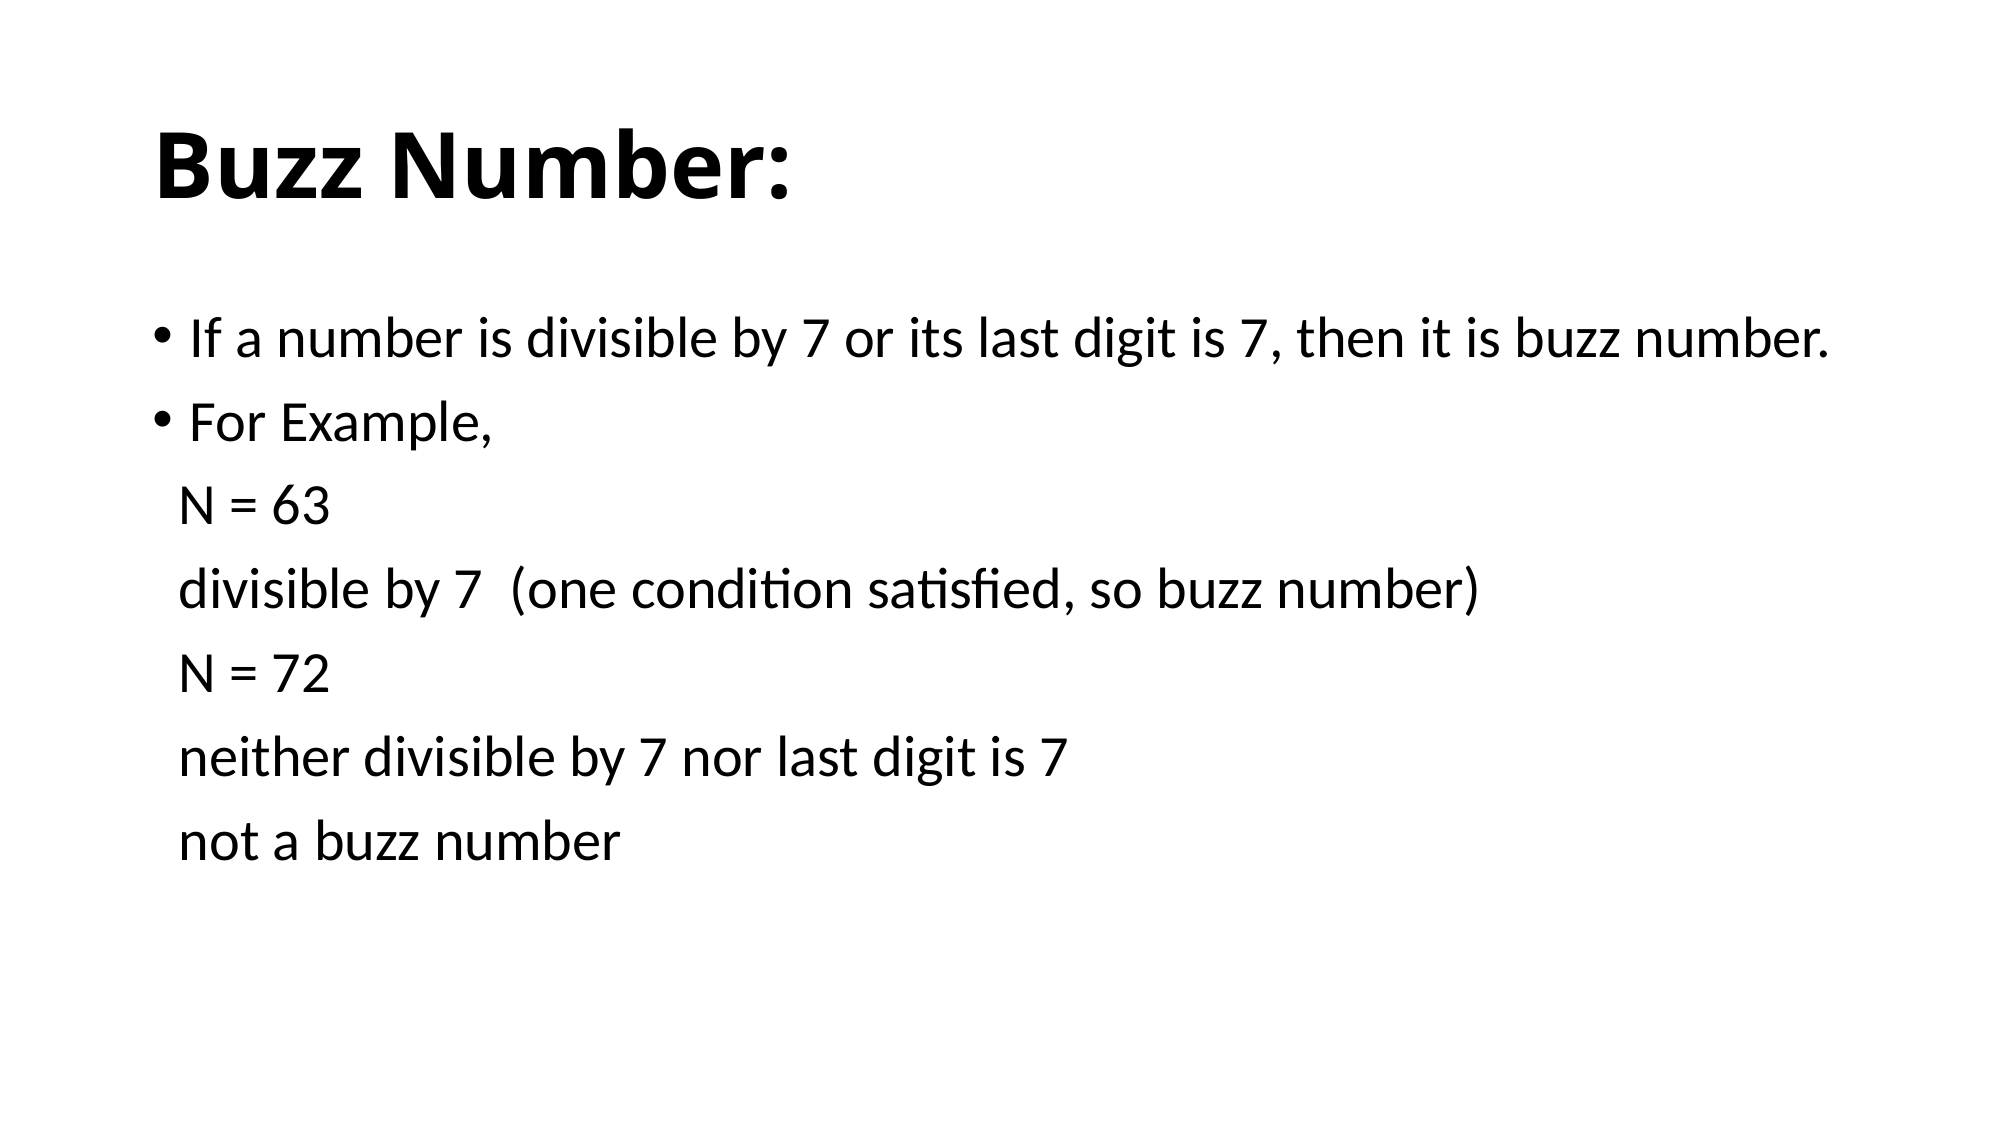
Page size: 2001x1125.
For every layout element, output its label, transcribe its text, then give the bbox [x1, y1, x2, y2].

list If a number is divisible by 7 or its last digit is 7, then it is buzz number. For Example, N = 63 divisible by 7 (one condition satisfied, so buzz number) N = 72 neither divisible by 7 nor last digit is 7 not a buzz number [137, 299, 1863, 1014]
title Buzz Number: [137, 59, 1863, 278]
